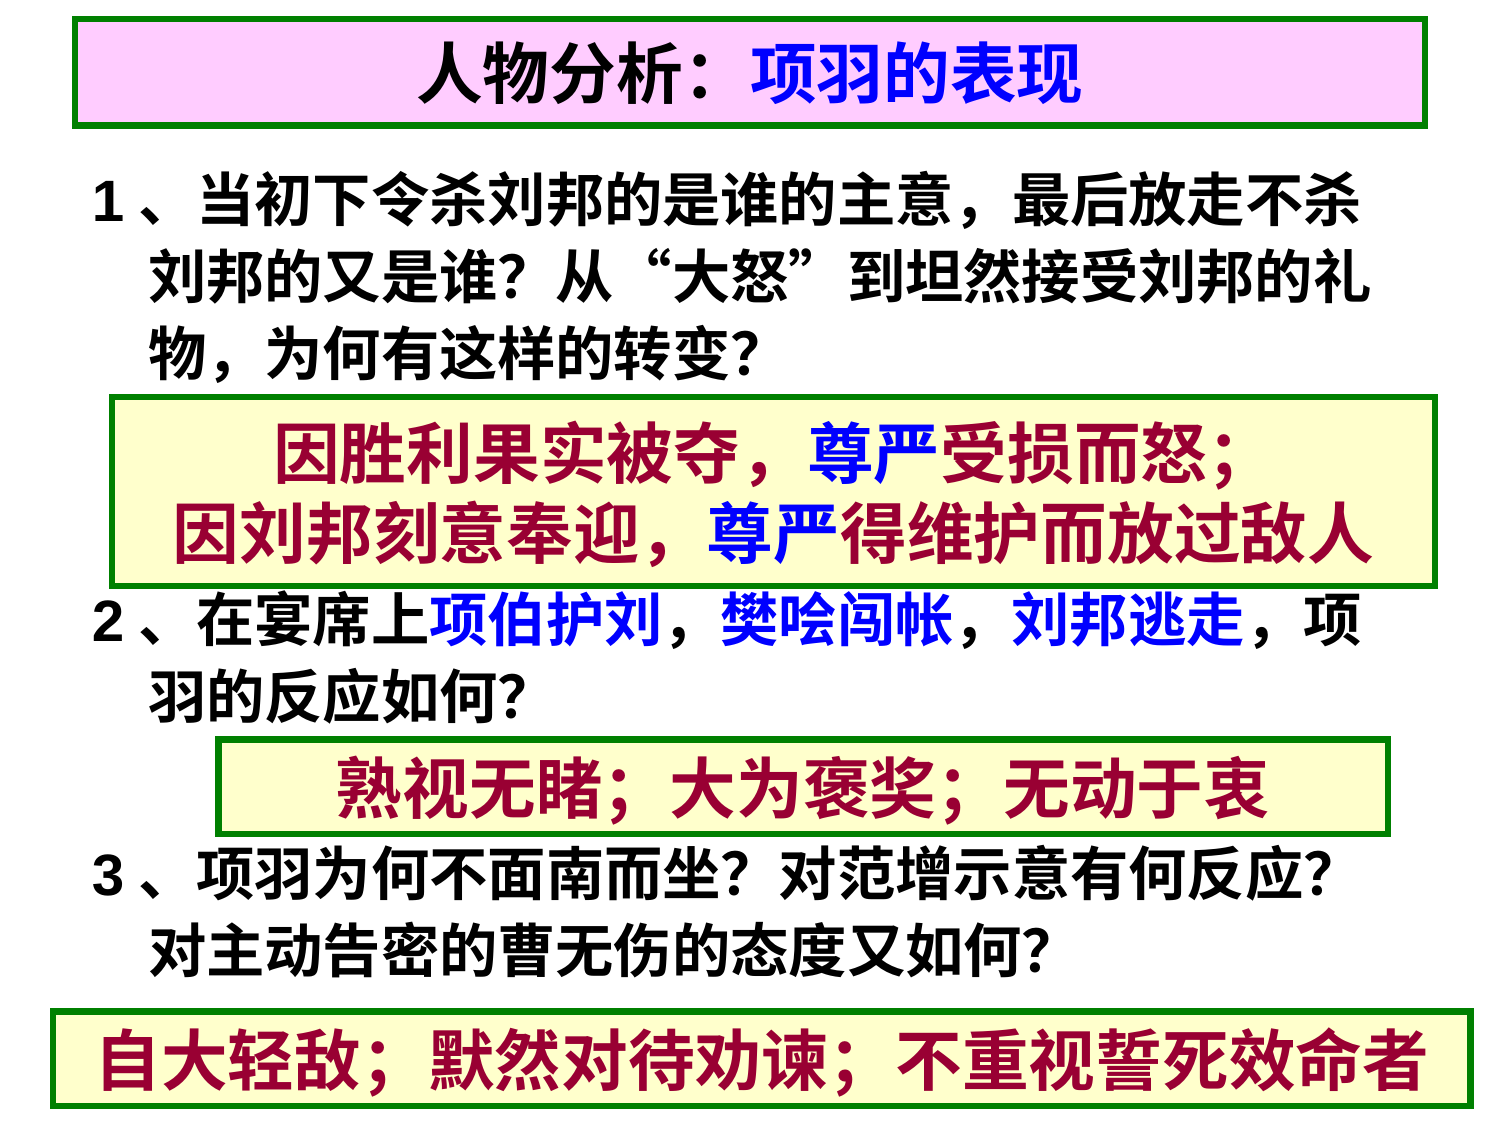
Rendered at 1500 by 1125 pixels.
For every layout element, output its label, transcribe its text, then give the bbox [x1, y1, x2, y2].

list 1、当初下令杀刘邦的是谁的主意，最后放走不杀刘邦的又是谁？从“大怒”到坦然接受刘邦的礼物，为何有这样的转变？ 2、在宴席上项伯护刘，樊哙闯帐，刘邦逃走，项羽的反应如何？ 3、项羽为何不面南而坐？对范增示意有何反应？对主动告密的曹无伤的态度又如何？ [76, 148, 1427, 1011]
text_box 因胜利果实被夺，尊严受损而怒； 因刘邦刻意奉迎，尊严得维护而放过敌人 [112, 397, 1436, 587]
text_box 熟视无睹；大为褒奖；无动于衷 [218, 739, 1388, 835]
title 人物分析：项羽的表现 [75, 19, 1425, 126]
text_box 自大轻敌；默然对待劝谏；不重视誓死效命者 [53, 1011, 1471, 1106]
